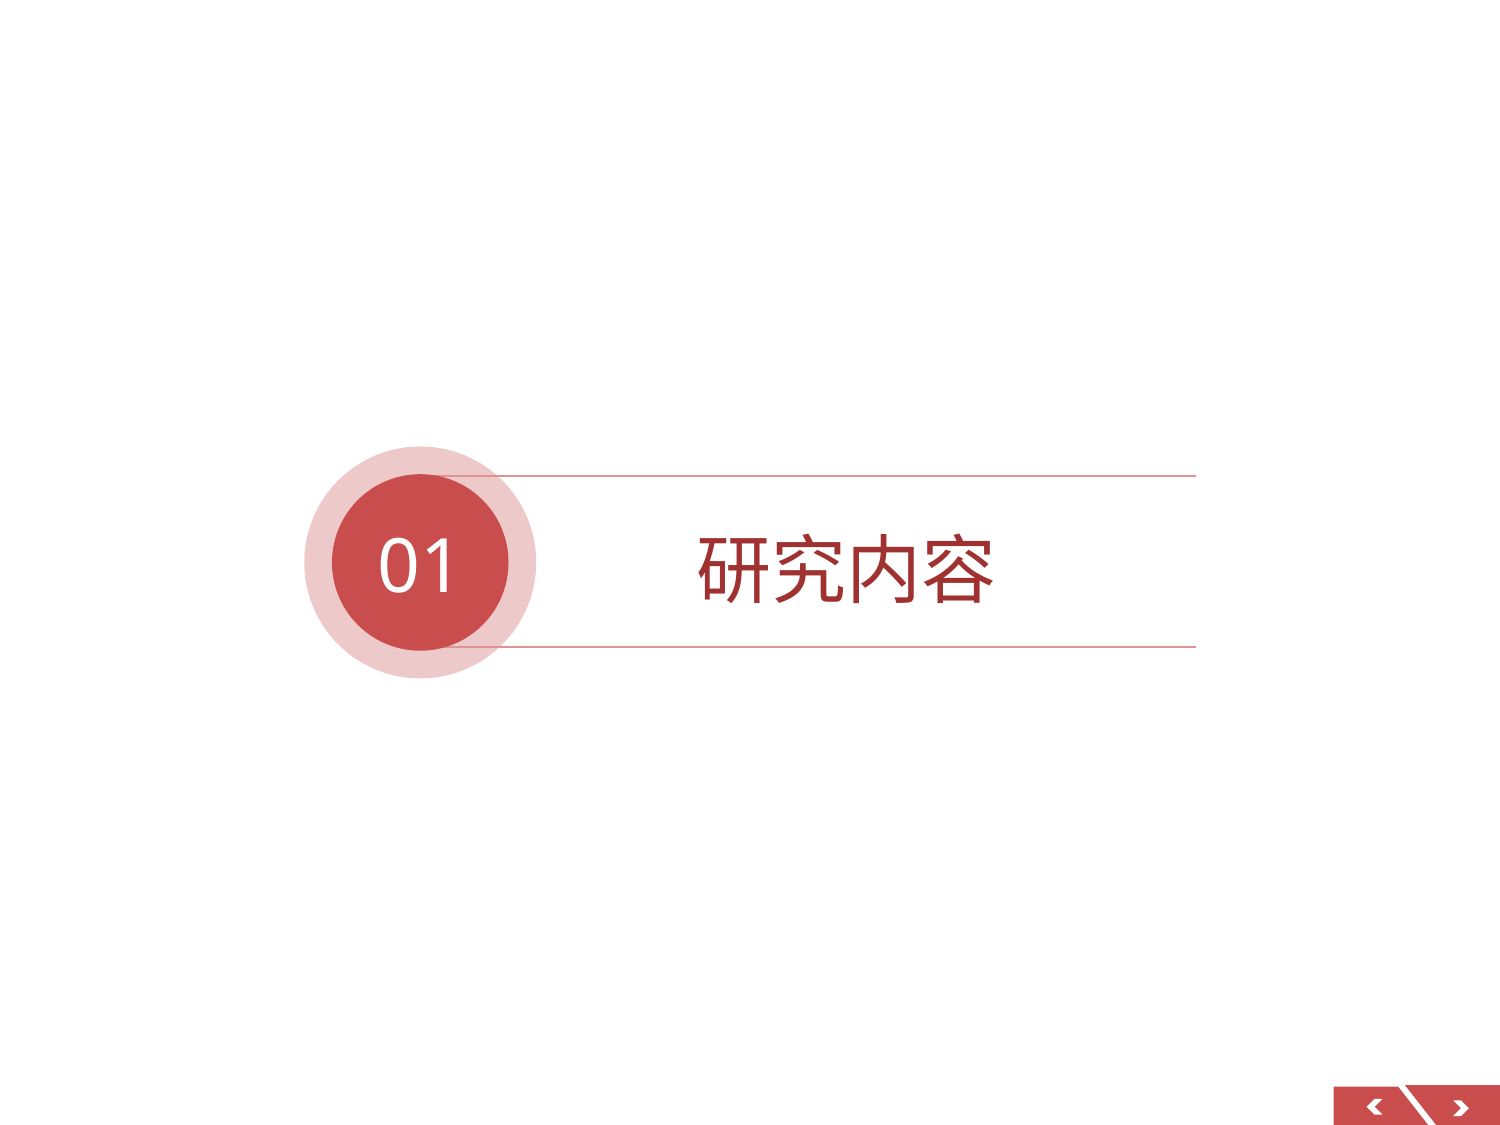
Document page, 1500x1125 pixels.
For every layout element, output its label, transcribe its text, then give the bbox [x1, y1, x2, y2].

text_box [303, 445, 501, 680]
text_box 研究内容 [508, 479, 1185, 647]
text_box 01 [330, 473, 510, 652]
text_box [455, 584, 508, 646]
text_box [450, 477, 508, 541]
